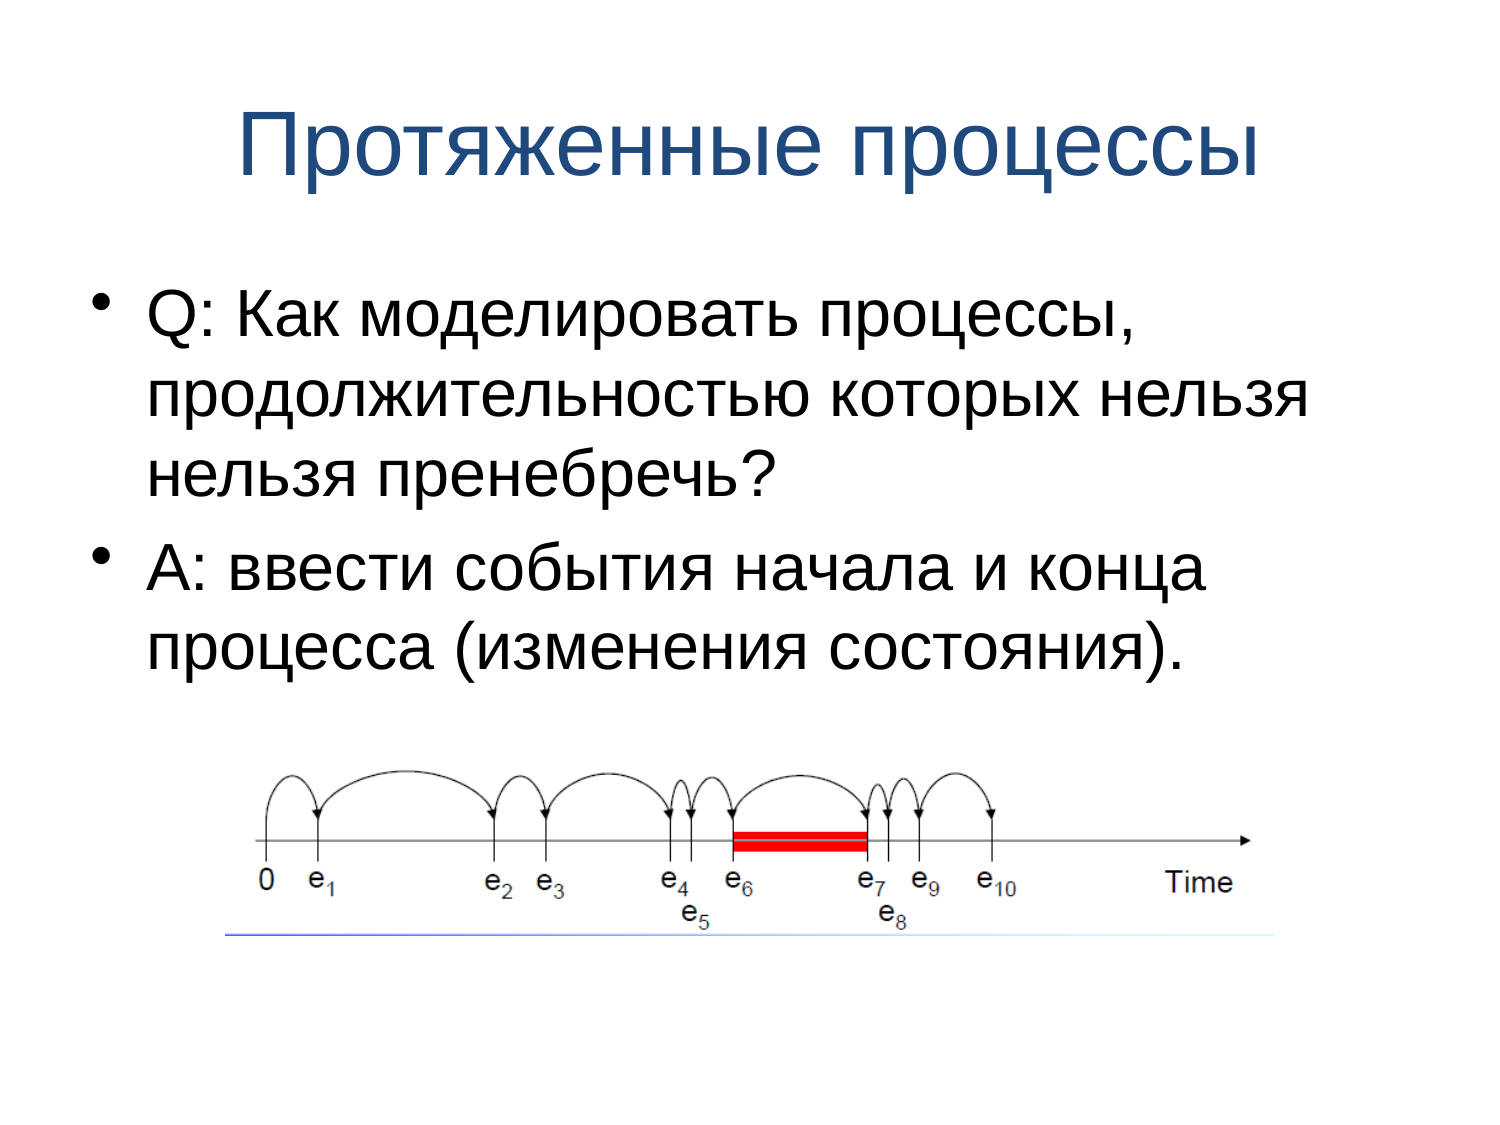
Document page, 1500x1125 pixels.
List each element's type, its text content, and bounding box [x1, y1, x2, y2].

list Q: Как моделировать процессы, продолжительностью которых нельзя нельзя пренебречь? A: ввести события начала и конца процесса (изменения состояния). [75, 262, 1425, 1005]
title Протяженные процессы [75, 45, 1425, 233]
picture [224, 749, 1276, 937]
